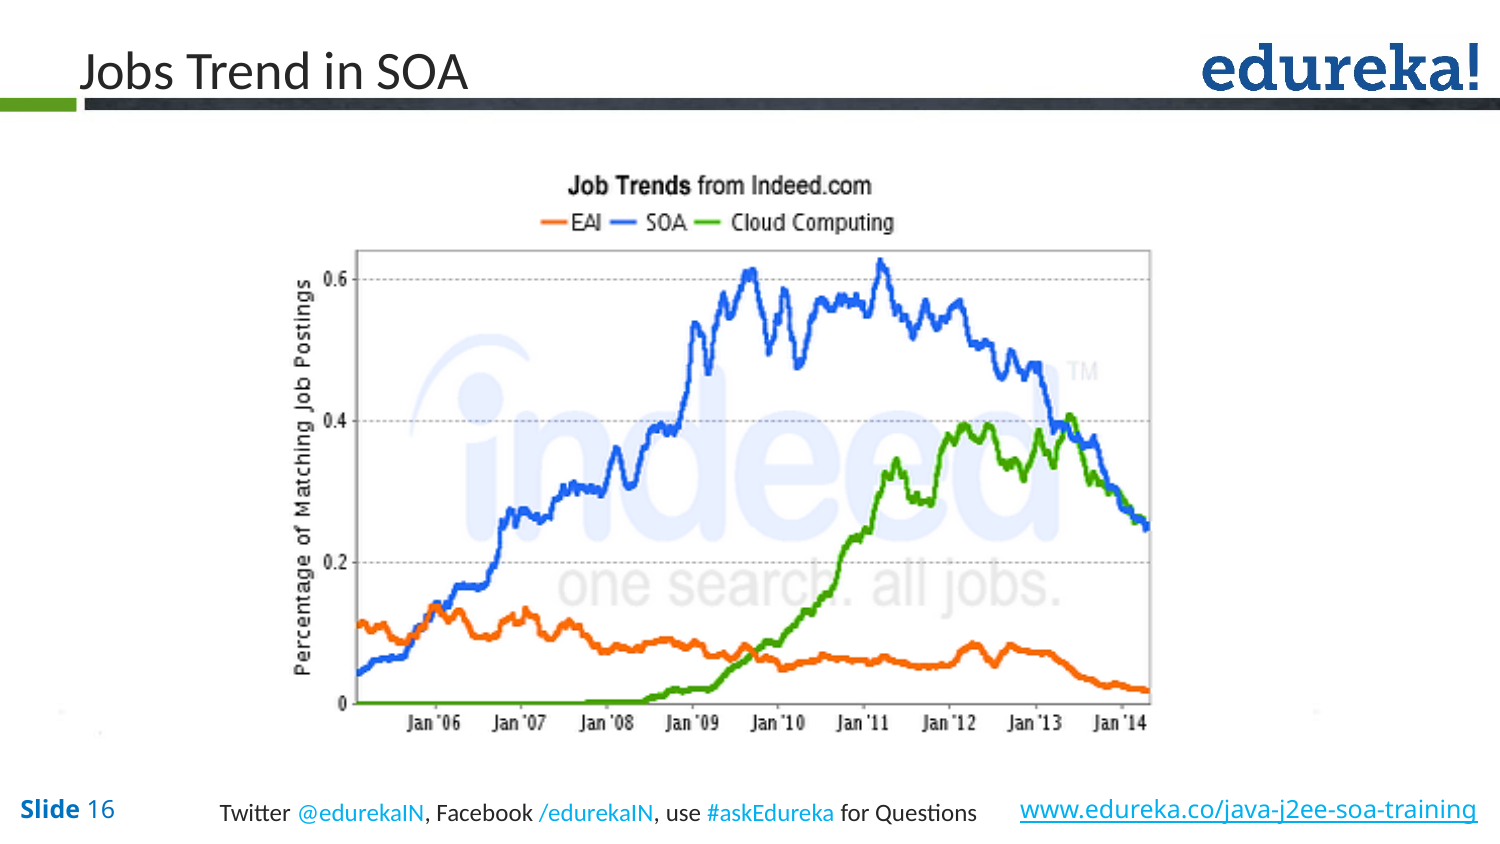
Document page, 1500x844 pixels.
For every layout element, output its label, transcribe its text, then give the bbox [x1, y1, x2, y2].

picture [0, 0, 1500, 844]
text_box Jobs Trend in SOA [64, 27, 485, 108]
